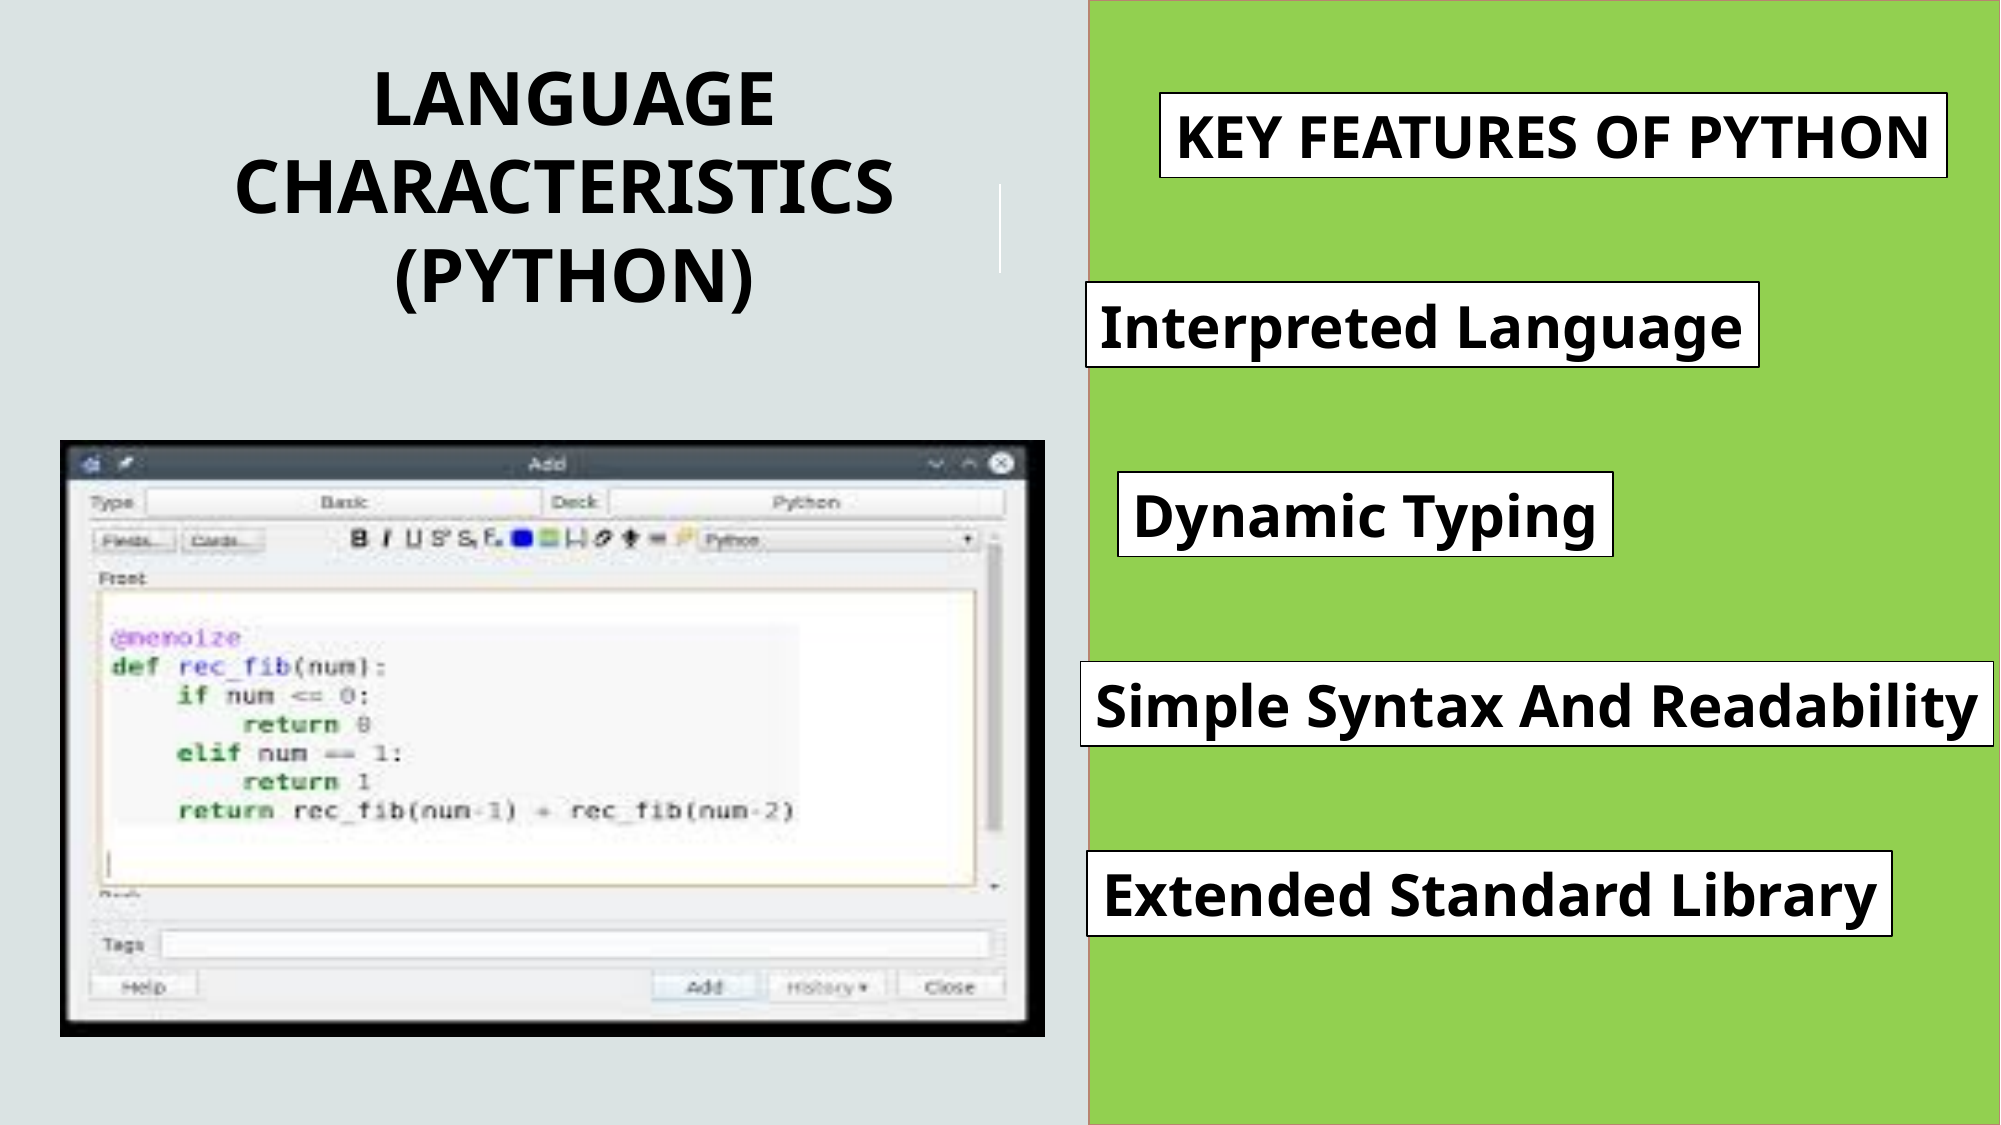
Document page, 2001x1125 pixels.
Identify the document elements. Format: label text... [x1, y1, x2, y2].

picture [60, 439, 1045, 1037]
text_box Simple Syntax And Readability [1080, 661, 1091, 747]
title LANGUAGE CHARACTERISTICS (PYTHON) [60, 42, 1088, 326]
picture [1091, 70, 1912, 1055]
text_box Interpreted Language [1085, 281, 1091, 368]
text_box KEY FEATURES OF PYTHON [1912, 92, 1948, 178]
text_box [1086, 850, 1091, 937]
text_box [1088, 0, 2000, 1125]
text_box Simple Syntax And Readability [1912, 661, 1994, 747]
text_box [0, 0, 1088, 1125]
